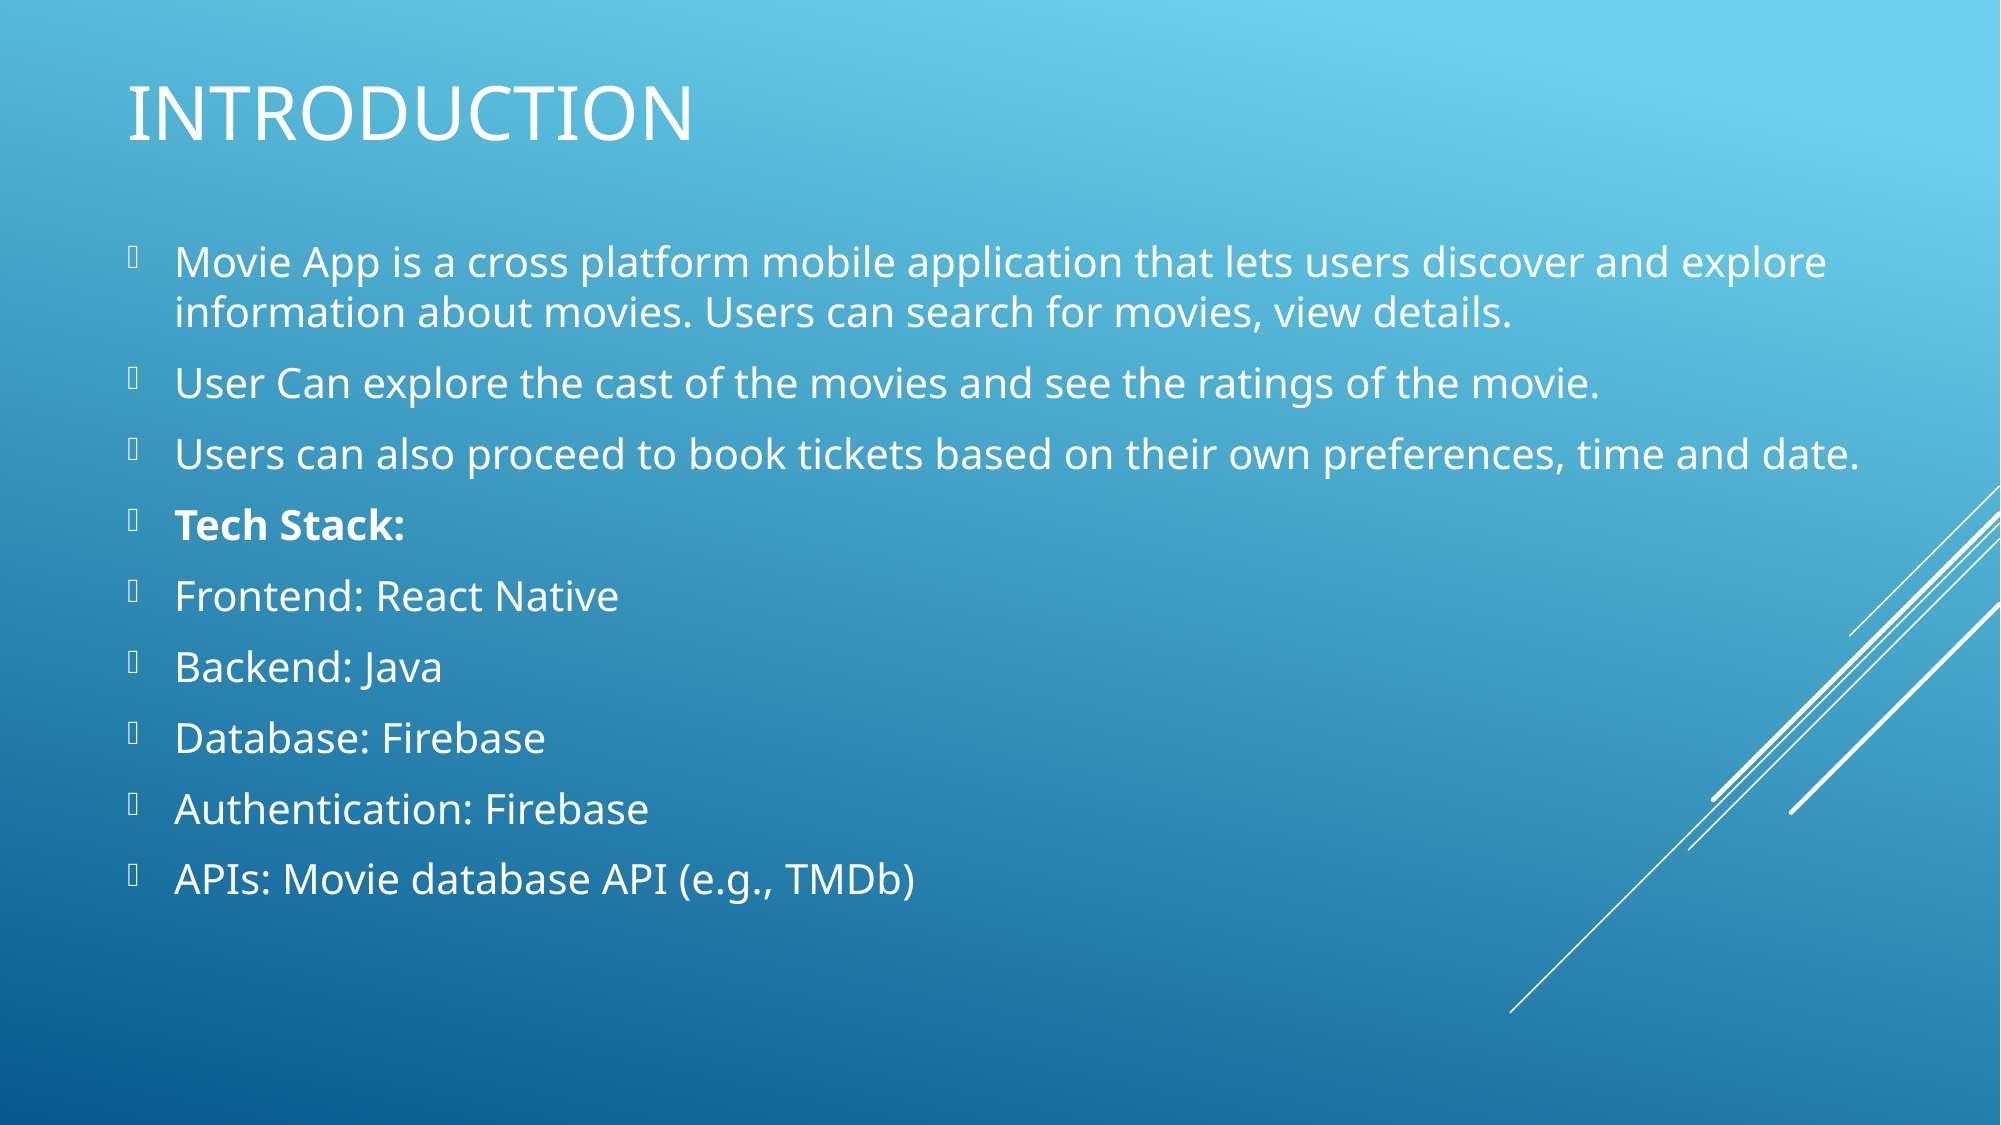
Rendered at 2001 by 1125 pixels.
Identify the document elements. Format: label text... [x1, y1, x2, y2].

list Movie App is a cross platform mobile application that lets users discover and explore information about movies. Users can search for movies, view details. User Can explore the cast of the movies and see the ratings of the movie. Users can also proceed to book tickets based on their own preferences, time and date. Tech Stack: Frontend: React Native Backend: Java Database: Firebase Authentication: Firebase APIs: Movie database API (e.g., TMDb) [112, 197, 1893, 1013]
title Introduction [112, 54, 1513, 167]
